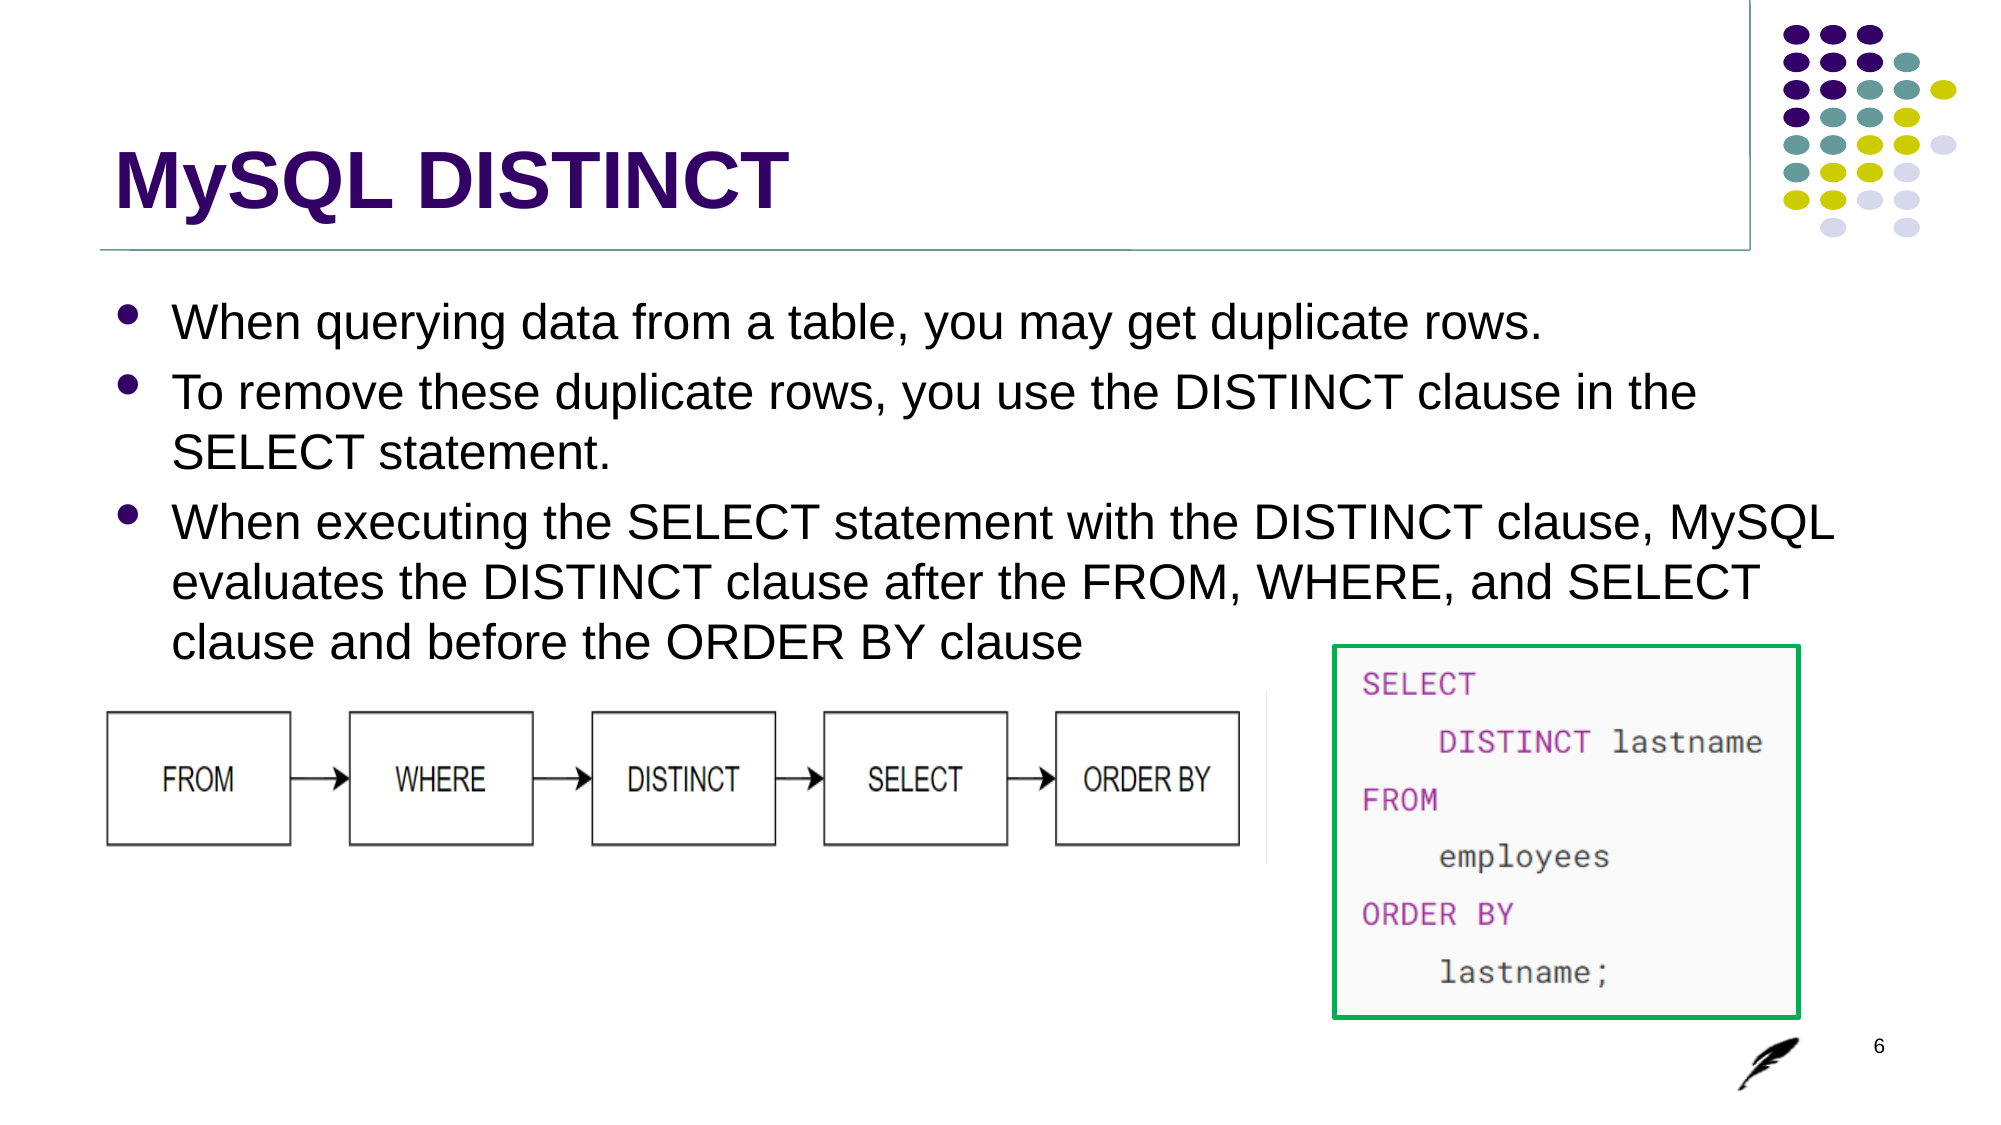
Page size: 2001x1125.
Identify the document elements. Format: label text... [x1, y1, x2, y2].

picture [86, 691, 1267, 864]
slide_number 6 [1433, 1025, 1900, 1100]
title MySQL DISTINCT [99, 20, 1750, 233]
picture [1336, 648, 1797, 1016]
list When querying data from a table, you may get duplicate rows. To remove these duplicate rows, you use the DISTINCT clause in the SELECT statement. When executing the SELECT statement with the DISTINCT clause, MySQL evaluates the DISTINCT clause after the FROM, WHERE, and SELECT clause and before the ORDER BY clause [99, 282, 1900, 1006]
